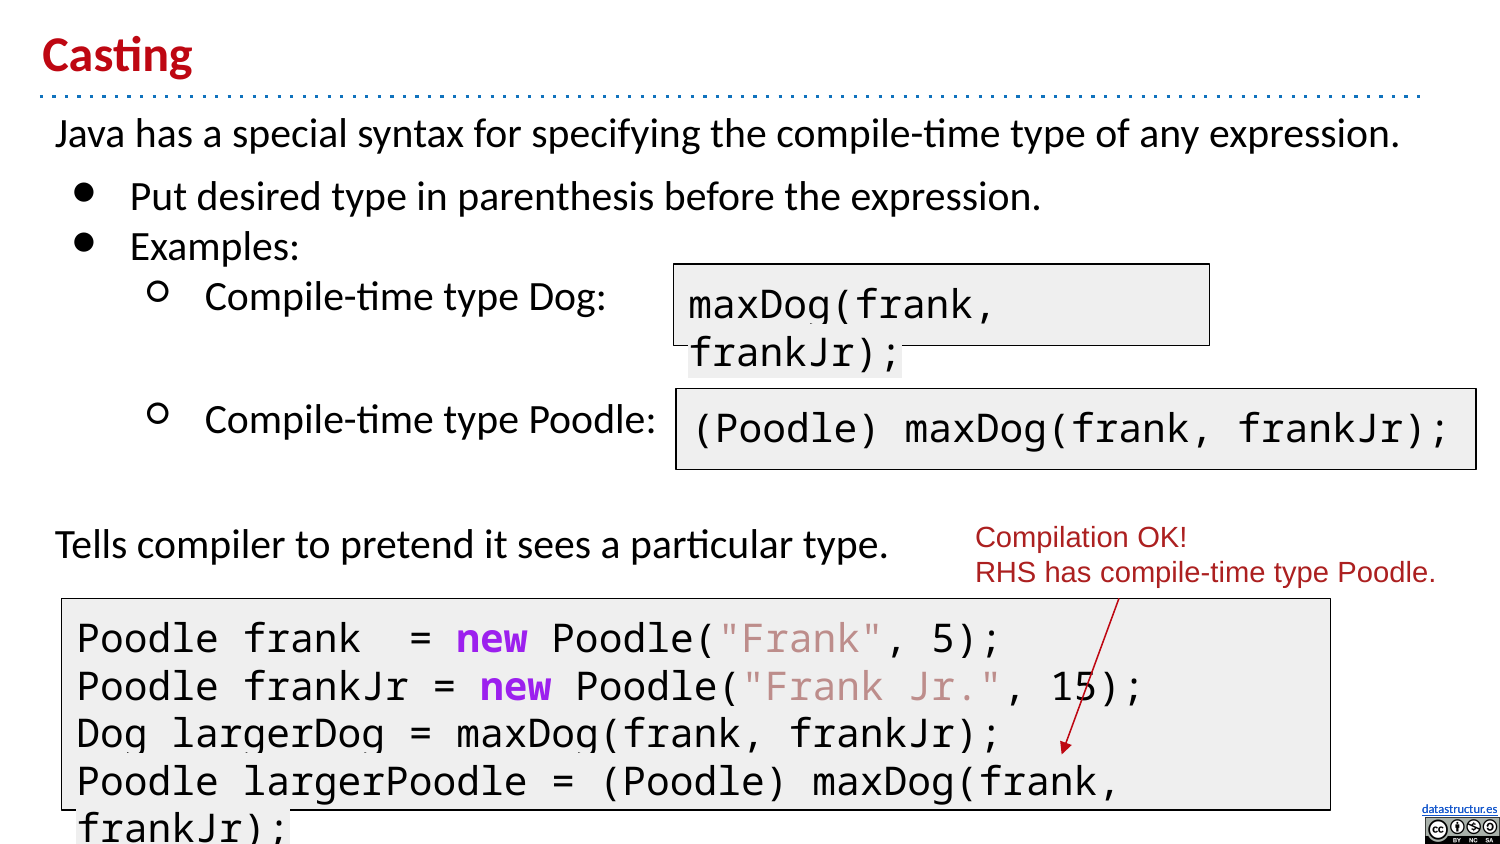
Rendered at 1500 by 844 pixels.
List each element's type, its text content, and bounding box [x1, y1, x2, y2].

text_box (Poodle) maxDog(frank, frankJr); [676, 388, 1477, 470]
text_box Poodle frank = new Poodle("Frank", 5); Poodle frankJr = new Poodle("Frank Jr.", 15); Dog largerDog = maxDog(frank, frankJr); Poodle largerPoodle = (Poodle) maxDog(frank, frankJr); [61, 598, 1331, 811]
title Casting [27, 15, 1378, 97]
text_box Compilation OK! RHS has compile-time type Poodle. [960, 503, 1489, 632]
list Java has a special syntax for specifying the compile-time type of any expression. Put desired type in parenthesis before the expression. Examples: Compile-time type Dog: Compile-time type Poodle: Tells compiler to pretend it sees a particular type. [39, 91, 1486, 773]
picture [1425, 817, 1500, 844]
text_box maxDog(frank, frankJr); [673, 264, 1210, 346]
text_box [1061, 598, 1120, 755]
